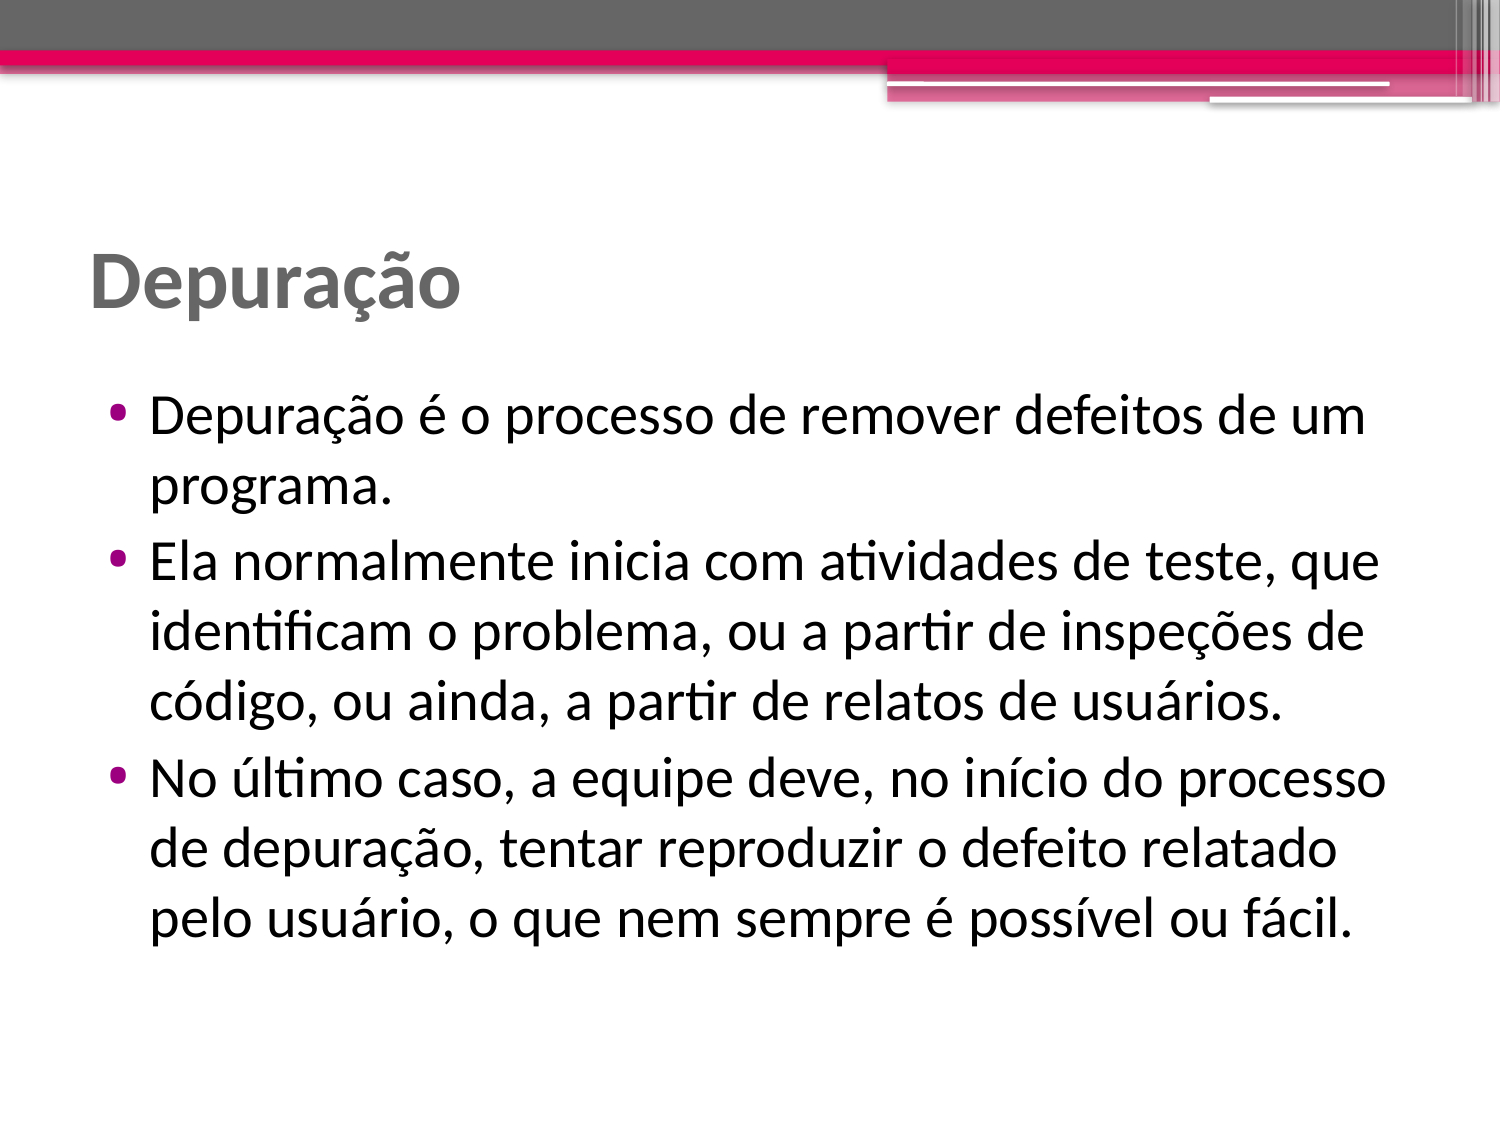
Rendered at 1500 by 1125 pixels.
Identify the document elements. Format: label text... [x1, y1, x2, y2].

title Depuração [75, 187, 1425, 363]
list Depuração é o processo de remover defeitos de um programa. Ela normalmente inicia com atividades de teste, que identificam o problema, ou a partir de inspeções de código, ou ainda, a partir de relatos de usuários. No último caso, a equipe deve, no início do processo de depuração, tentar reproduzir o defeito relatado pelo usuário, o que nem sempre é possível ou fácil. [75, 368, 1425, 1079]
